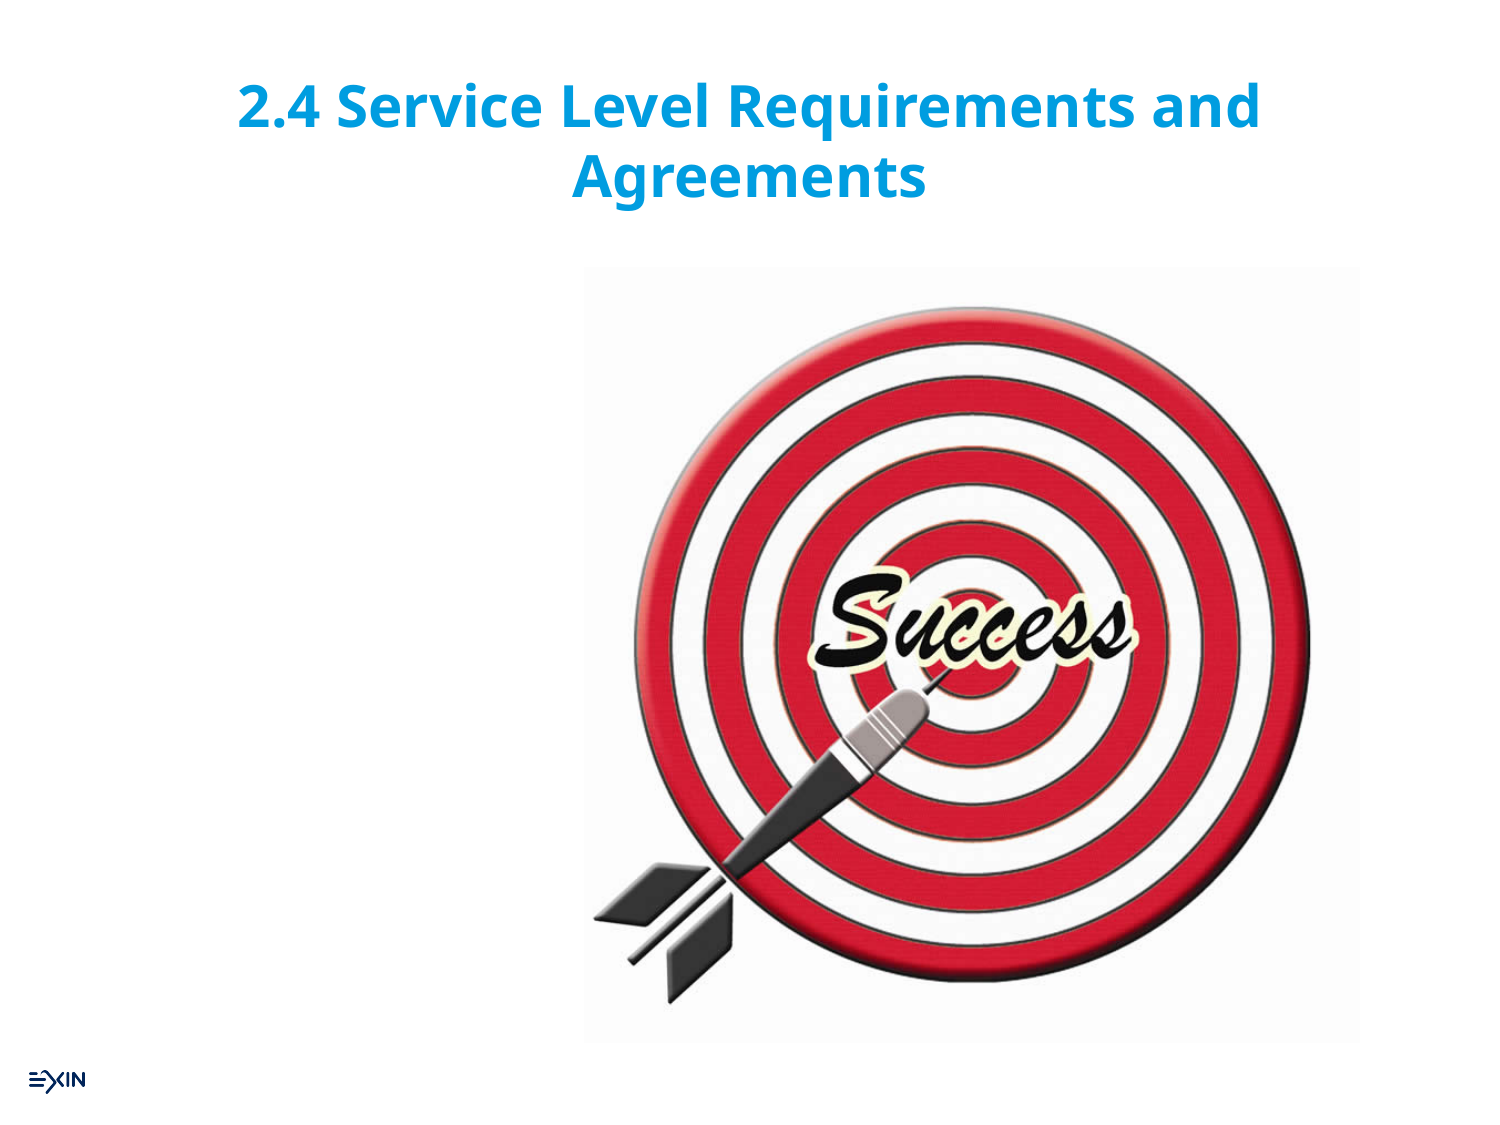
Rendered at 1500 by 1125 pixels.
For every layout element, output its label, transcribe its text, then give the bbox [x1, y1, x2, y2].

title 2.4 Service Level Requirements and Agreements [75, 45, 1425, 233]
picture [29, 1070, 85, 1094]
picture [584, 266, 1360, 1043]
